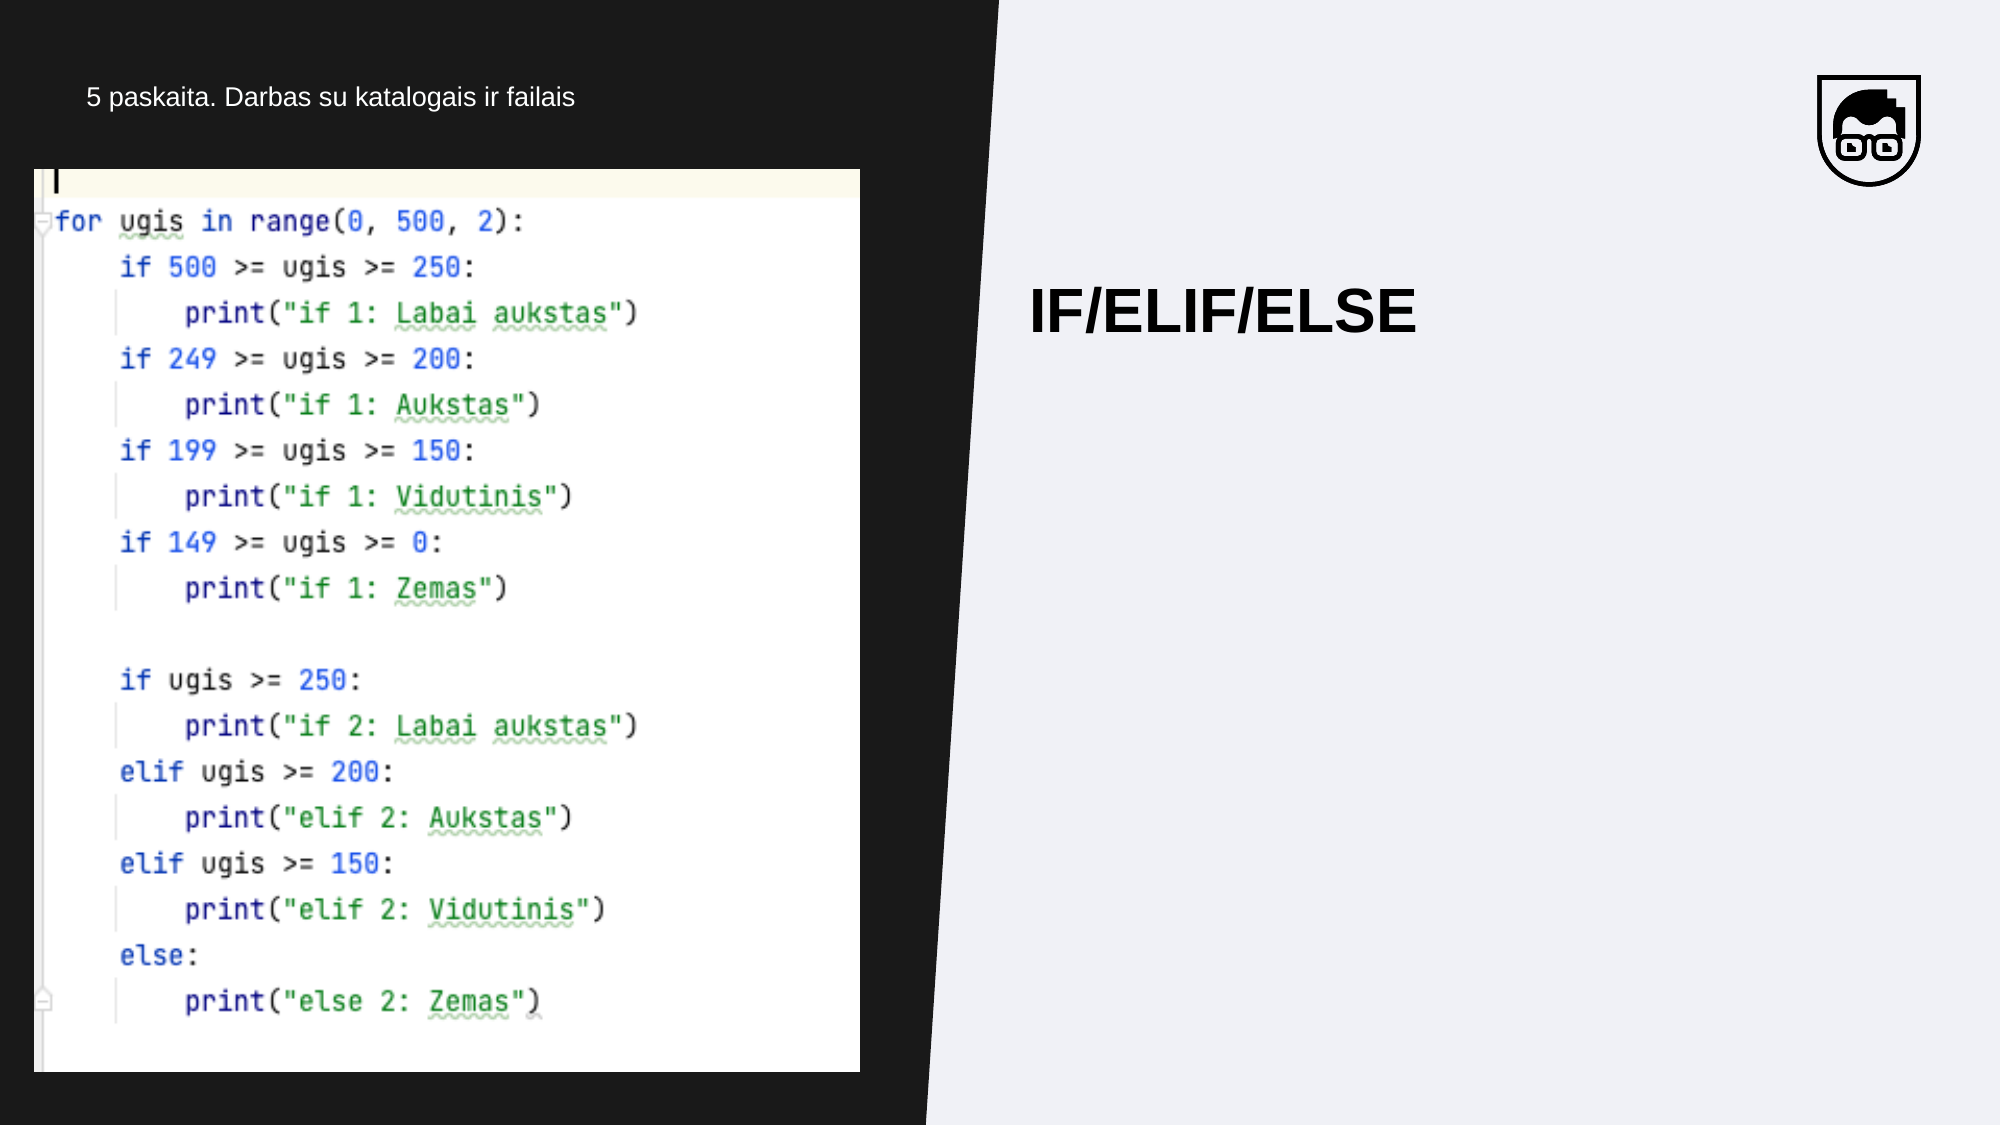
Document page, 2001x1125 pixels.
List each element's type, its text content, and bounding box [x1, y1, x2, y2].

text_box 5 paskaita. Darbas su katalogais ir failais [78, 75, 1000, 120]
text_box IF/ELIF/ELSE [1022, 262, 1958, 353]
picture [34, 168, 860, 1072]
